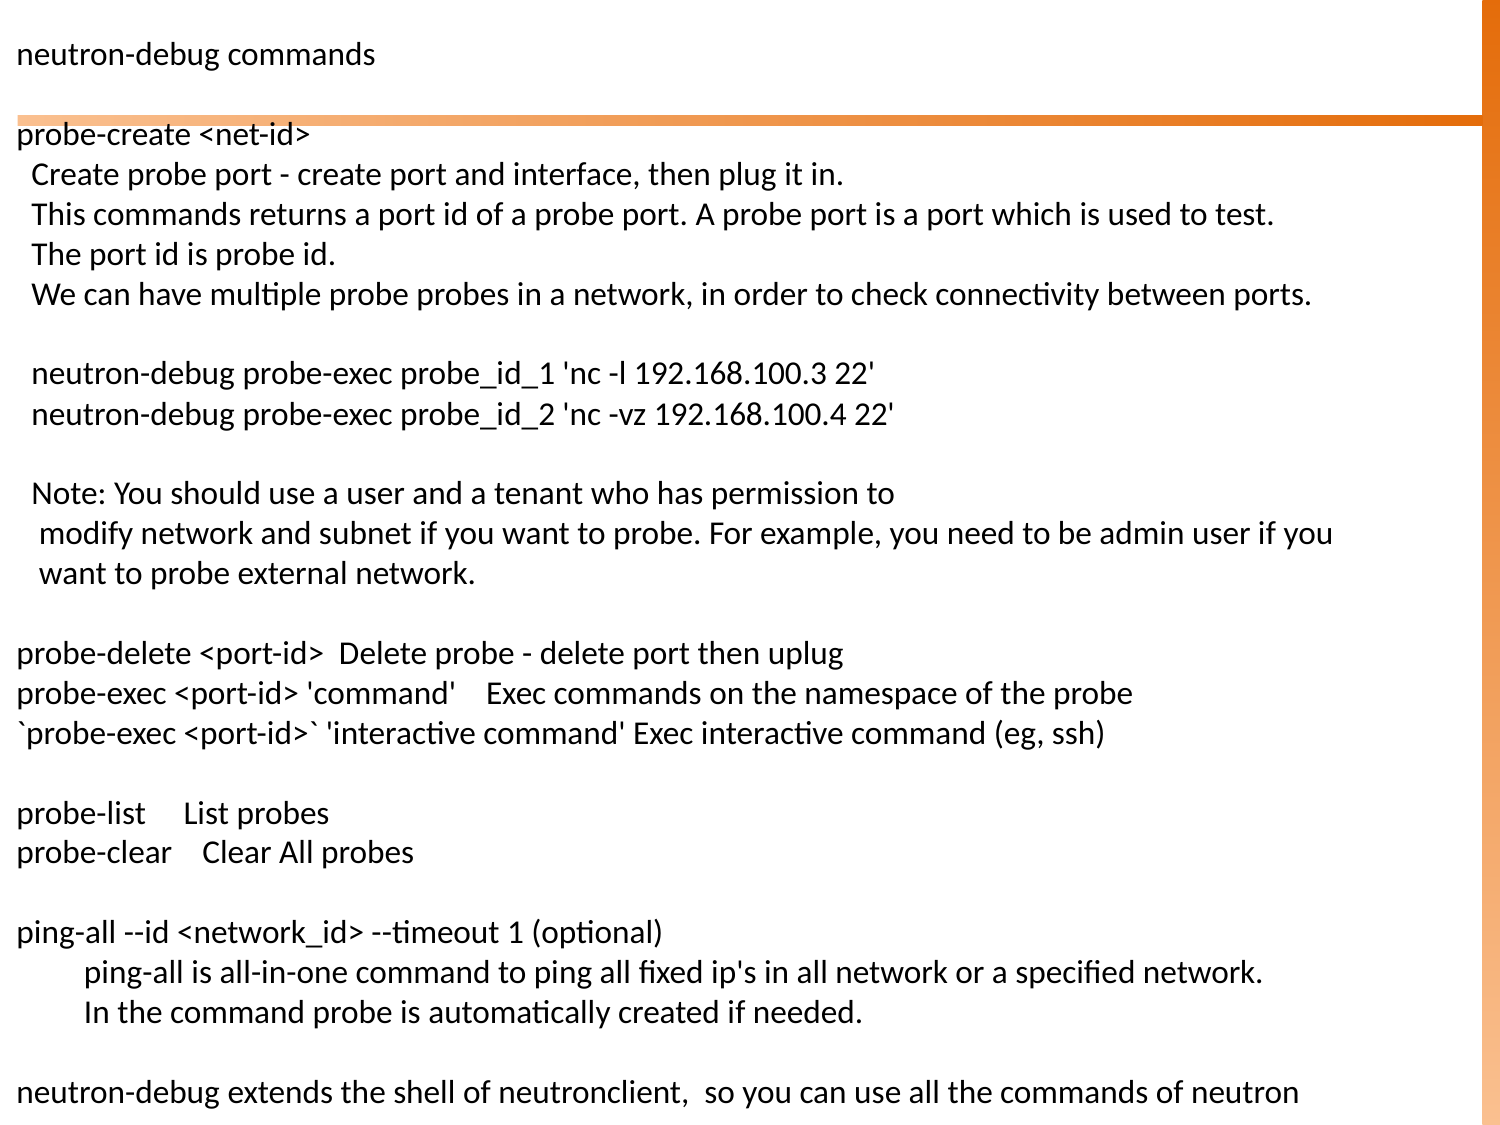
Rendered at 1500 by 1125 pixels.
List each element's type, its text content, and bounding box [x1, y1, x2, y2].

text_box neutron-debug commands probe-create <net-id> Create probe port - create port and interface, then plug it in. This commands returns a port id of a probe port. A probe port is a port which is used to test. The port id is probe id. We can have multiple probe probes in a network, in order to check connectivity between ports. neutron-debug probe-exec probe_id_1 'nc -l 192.168.100.3 22' neutron-debug probe-exec probe_id_2 'nc -vz 192.168.100.4 22' Note: You should use a user and a tenant who has permission to modify network and subnet if you want to probe. For example, you need to be admin user if you want to probe external network. probe-delete <port-id> Delete probe - delete port then uplug probe-exec <port-id> 'command' Exec commands on the namespace of the probe `probe-exec <port-id>` 'interactive command' Exec interactive command (eg, ssh) probe-list List probes probe-clear Clear All probes ping-all --id <network_id> --timeout 1 (optional) ping-all is all-in-one command to ping all fixed ip's in all network or a specified network. In the command probe is automatically created if needed. neutron-debug extends the shell of neutronclient, so you can use all the commands of neutron [1, 24, 1500, 1118]
